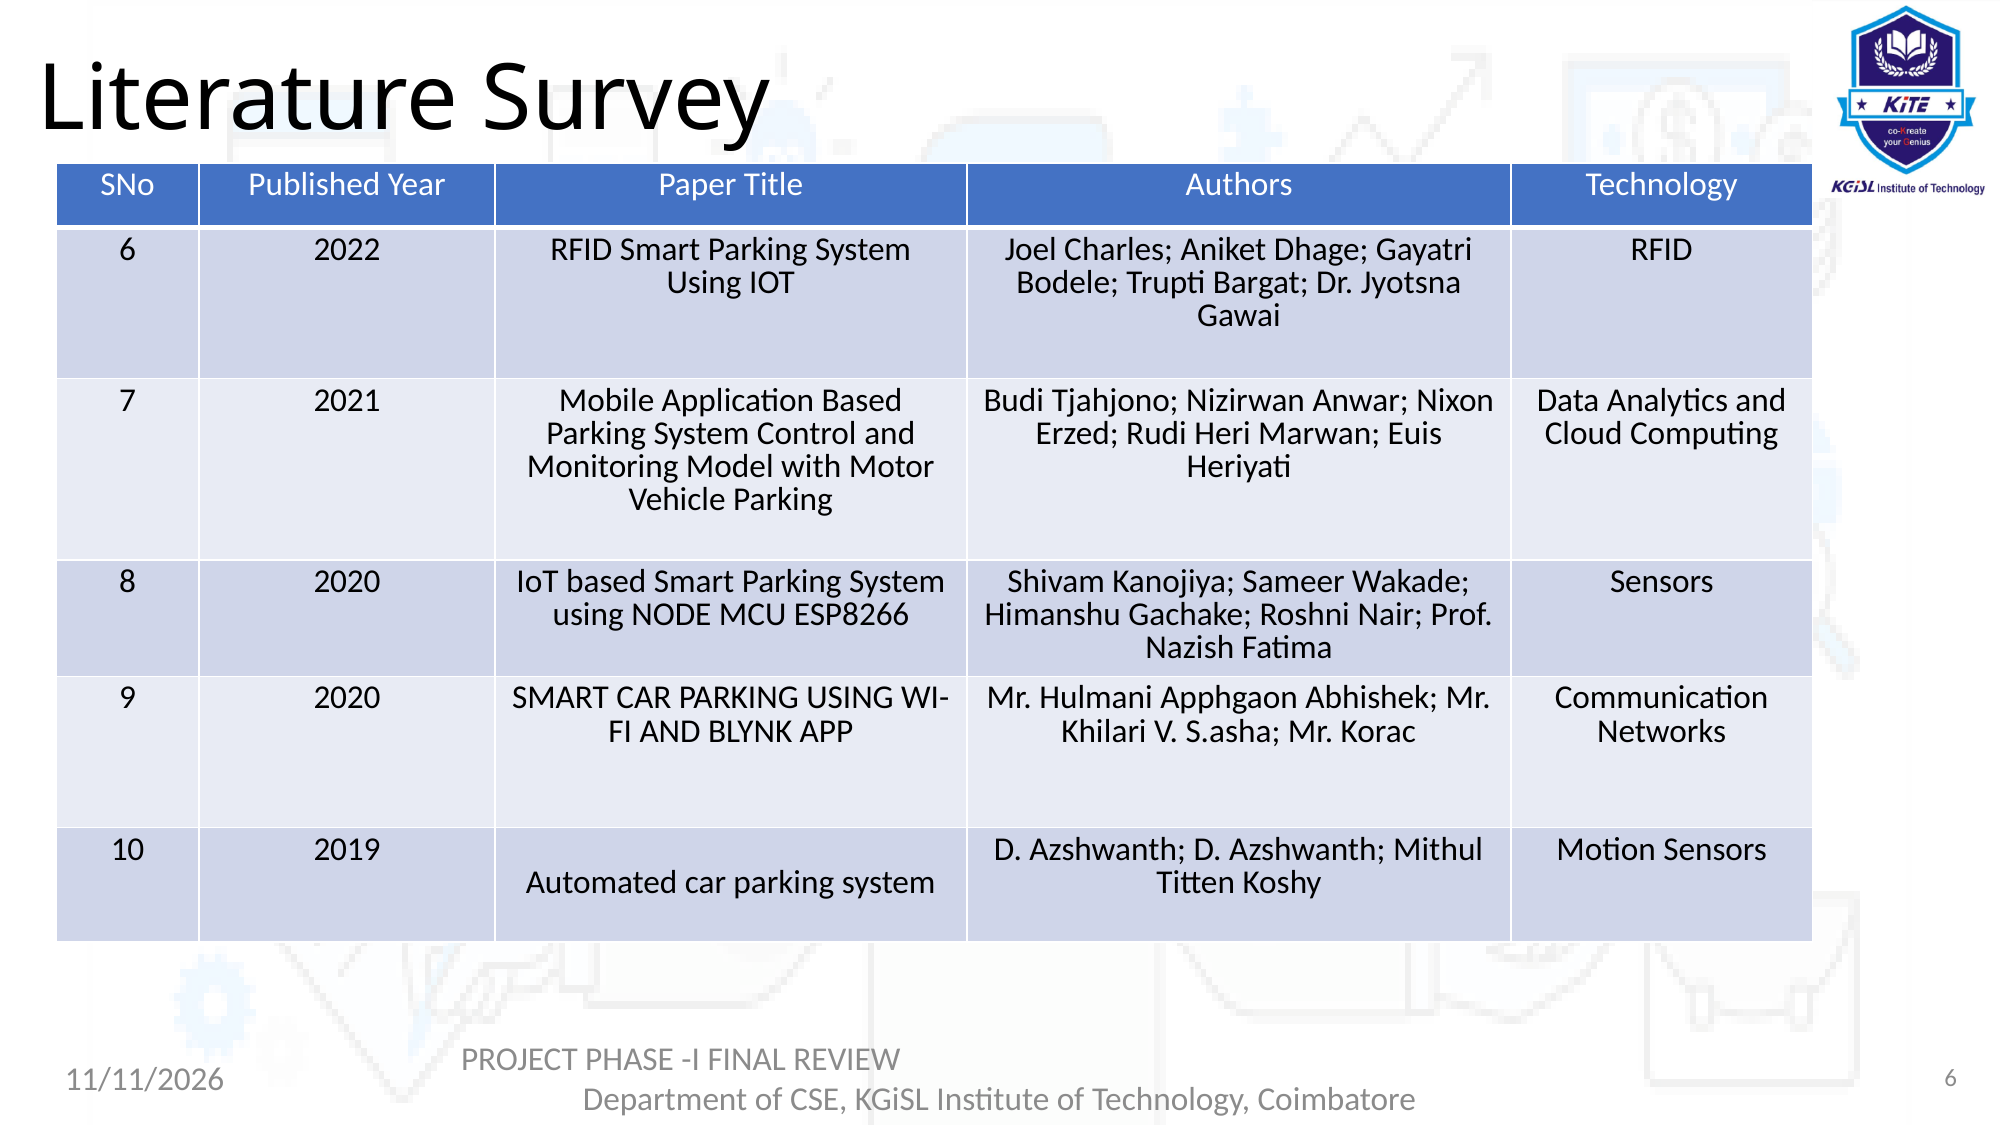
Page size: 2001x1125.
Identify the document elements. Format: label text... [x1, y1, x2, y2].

table_cell D. Azshwanth; D. Azshwanth; Mithul Titten Koshy [968, 828, 1510, 941]
table_cell Shivam Kanojiya; Sameer Wakade; Himanshu Gachake; Roshni Nair; Prof. Nazish Fatima [968, 561, 1510, 676]
table_cell 2020 [200, 677, 494, 827]
table_cell Communication Networks [1512, 677, 1812, 827]
table_cell 2020 [200, 561, 494, 676]
table_cell Motion Sensors [1512, 828, 1812, 941]
table_cell 10 [57, 828, 198, 941]
table_cell RFID Smart Parking System Using IOT [496, 230, 966, 378]
table_cell 2019 [200, 828, 494, 941]
table_cell IoT based Smart Parking System using NODE MCU ESP8266 [496, 561, 966, 676]
table_header Technology [1512, 164, 1812, 225]
title Literature Survey [22, 53, 1748, 157]
footer PROJECT PHASE -I FINAL REVIEW Department of CSE, KGiSL Institute of Technology, Coimbatore [444, 1047, 1555, 1108]
table_cell SMART CAR PARKING USING WI-FI AND BLYNK APP [496, 677, 966, 827]
table_cell 9 [57, 677, 198, 827]
table_header Paper Title [496, 164, 966, 225]
table_cell RFID [1512, 230, 1812, 378]
table_cell Automated car parking system [496, 828, 966, 941]
table_header Published Year [200, 164, 494, 225]
table_cell 8 [57, 561, 198, 676]
table_cell 2021 [200, 379, 494, 559]
table_cell Mobile Application Based Parking System Control and Monitoring Model with Motor Vehicle Parking [496, 379, 966, 559]
table_cell Data Analytics and Cloud Computing [1512, 379, 1812, 559]
table_cell 7 [57, 379, 198, 559]
table_header Authors [968, 164, 1510, 225]
table_cell 2022 [200, 230, 494, 378]
table_cell Joel Charles; Aniket Dhage; Gayatri Bodele; Trupti Bargat; Dr. Jyotsna Gawai [968, 230, 1510, 378]
table_cell Budi Tjahjono; Nizirwan Anwar; Nixon Erzed; Rudi Heri Marwan; Euis Heriyati [968, 379, 1510, 559]
table_cell Sensors [1512, 561, 1812, 676]
table_cell Mr. Hulmani Apphgaon Abhishek; Mr. Khilari V. S.asha; Mr. Korac [968, 677, 1510, 827]
slide_number 6 [1880, 1046, 1973, 1107]
table_cell 6 [57, 230, 198, 378]
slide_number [49, 1047, 268, 1108]
table_header SNo [57, 164, 198, 225]
picture [1812, 0, 2000, 198]
